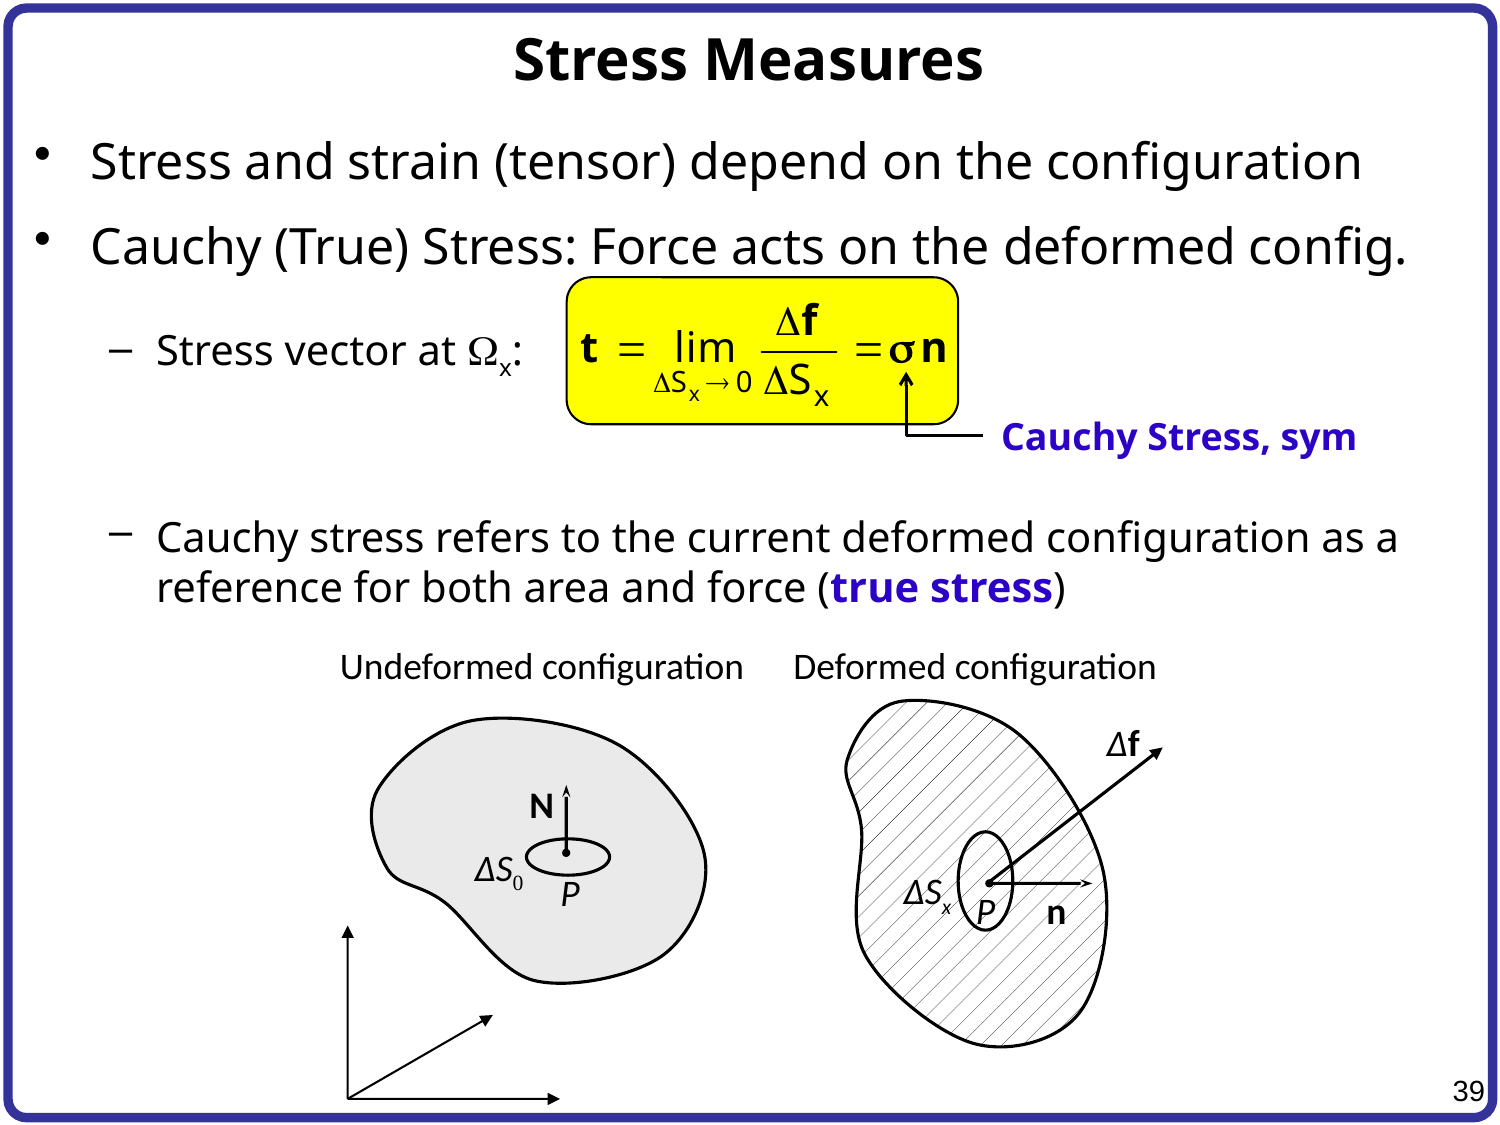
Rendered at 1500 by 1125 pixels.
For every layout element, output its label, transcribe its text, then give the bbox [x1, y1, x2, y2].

text_box [906, 408, 984, 436]
text_box Cauchy Stress, sym [986, 405, 1373, 465]
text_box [576, 292, 947, 413]
title Stress Measures [6, 7, 1492, 106]
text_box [347, 642, 1163, 1100]
list Stress and strain (tensor) depend on the configuration Cauchy (True) Stress: Force acts on the deformed config. Stress vector at Wx: Cauchy stress refers to the current deformed configuration as a reference for both area and force (true stress) [18, 121, 1481, 1086]
